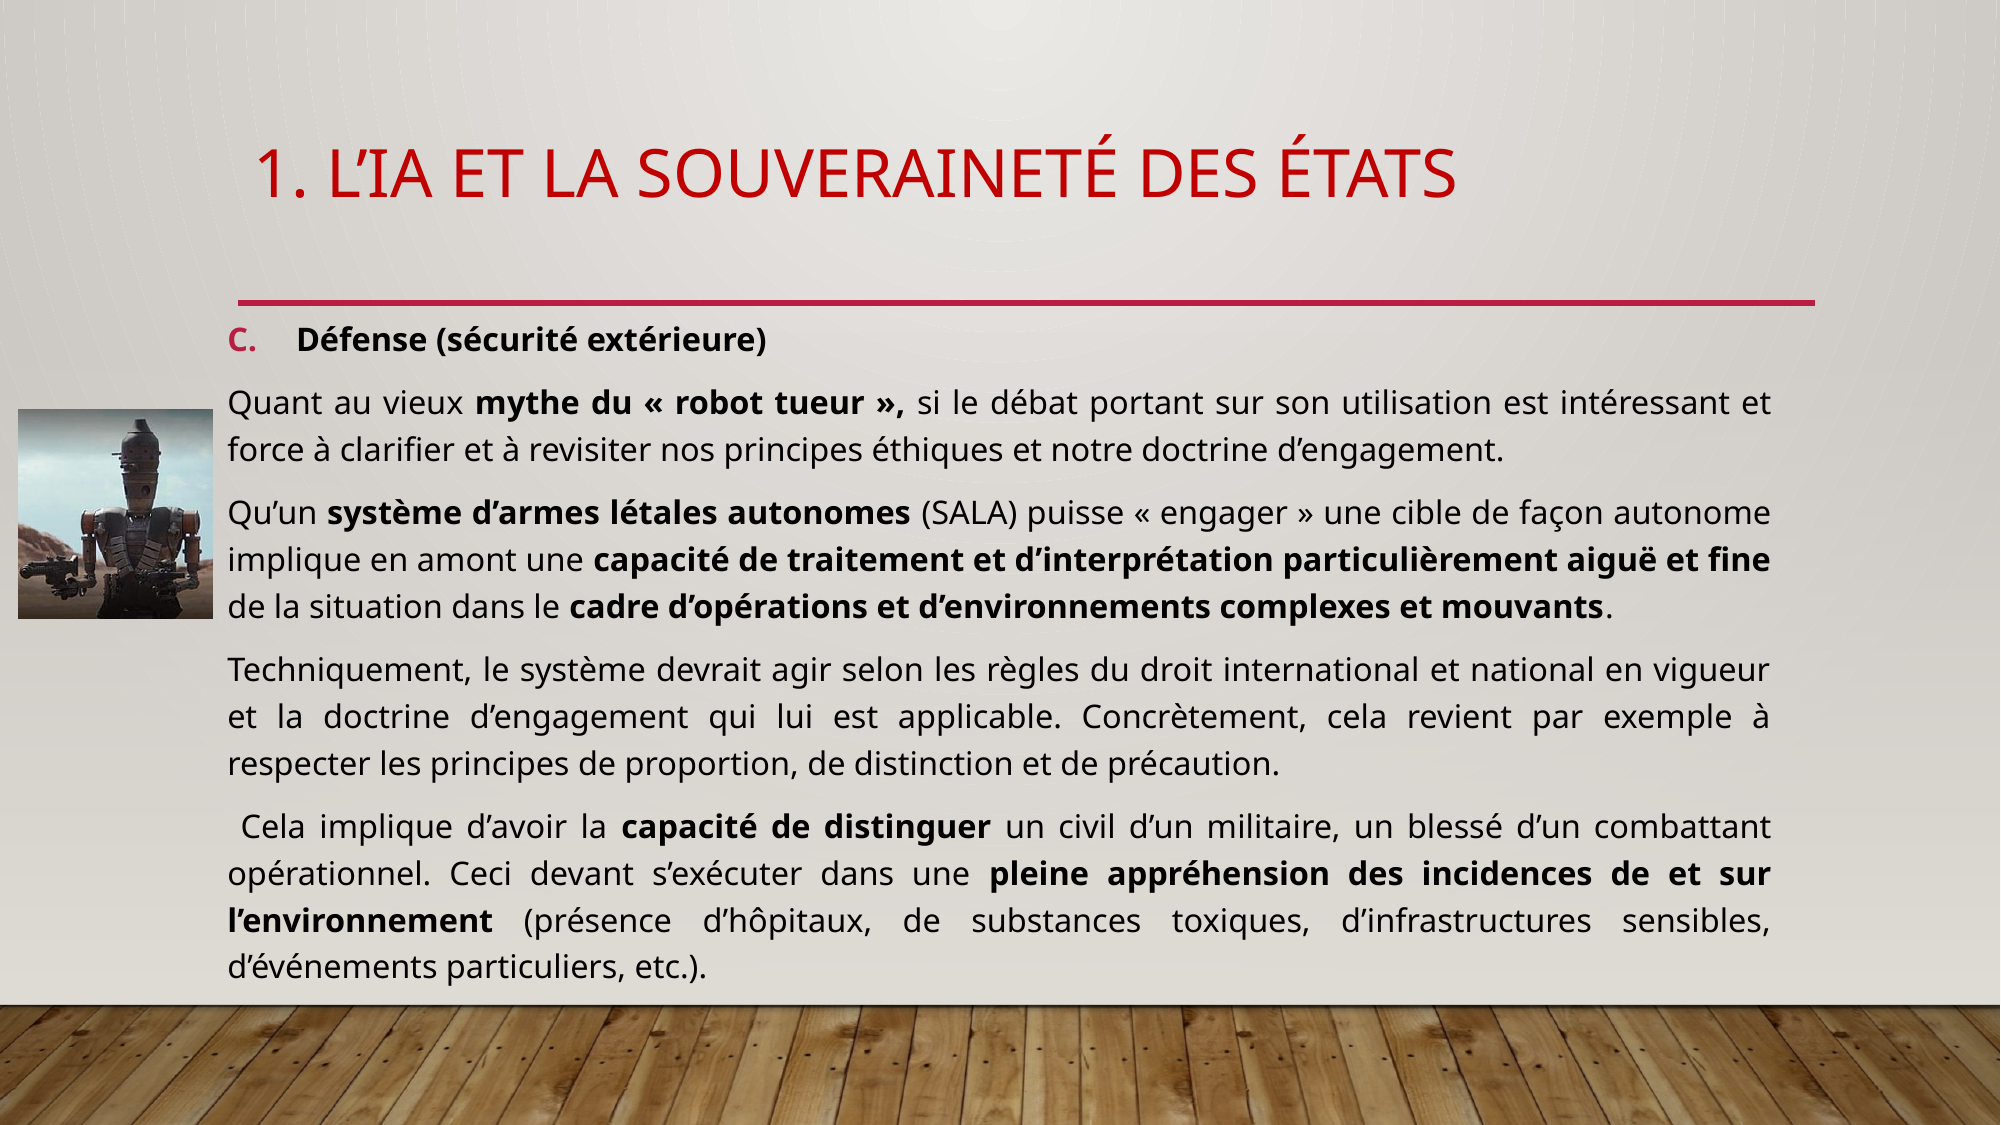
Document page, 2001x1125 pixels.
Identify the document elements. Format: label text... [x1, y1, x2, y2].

picture [18, 409, 213, 620]
list Défense (sécurité extérieure) Quant au vieux mythe du « robot tueur », si le débat portant sur son utilisation est intéressant et force à clariﬁer et à revisiter nos principes éthiques et notre doctrine d’engagement. Qu’un système d’armes létales autonomes (SALA) puisse « engager » une cible de façon autonome implique en amont une capacité de traitement et d’interprétation particulièrement aiguë et ﬁne de la situation dans le cadre d’opérations et d’environnements complexes et mouvants. Techniquement, le système devrait agir selon les règles du droit international et national en vigueur et la doctrine d’engagement qui lui est applicable. Concrètement, cela revient par exemple à respecter les principes de proportion, de distinction et de précaution. Cela implique d’avoir la capacité de distinguer un civil d’un militaire, un blessé d’un combattant opérationnel. Ceci devant s’exécuter dans une pleine appréhension des incidences de et sur l’environnement (présence d’hôpitaux, de substances toxiques, d’infrastructures sensibles, d’événements particuliers, etc.). [212, 304, 1788, 1014]
title 1. L’IA et la souveraineté des états [238, 131, 1814, 305]
picture [0, 1005, 2000, 1125]
